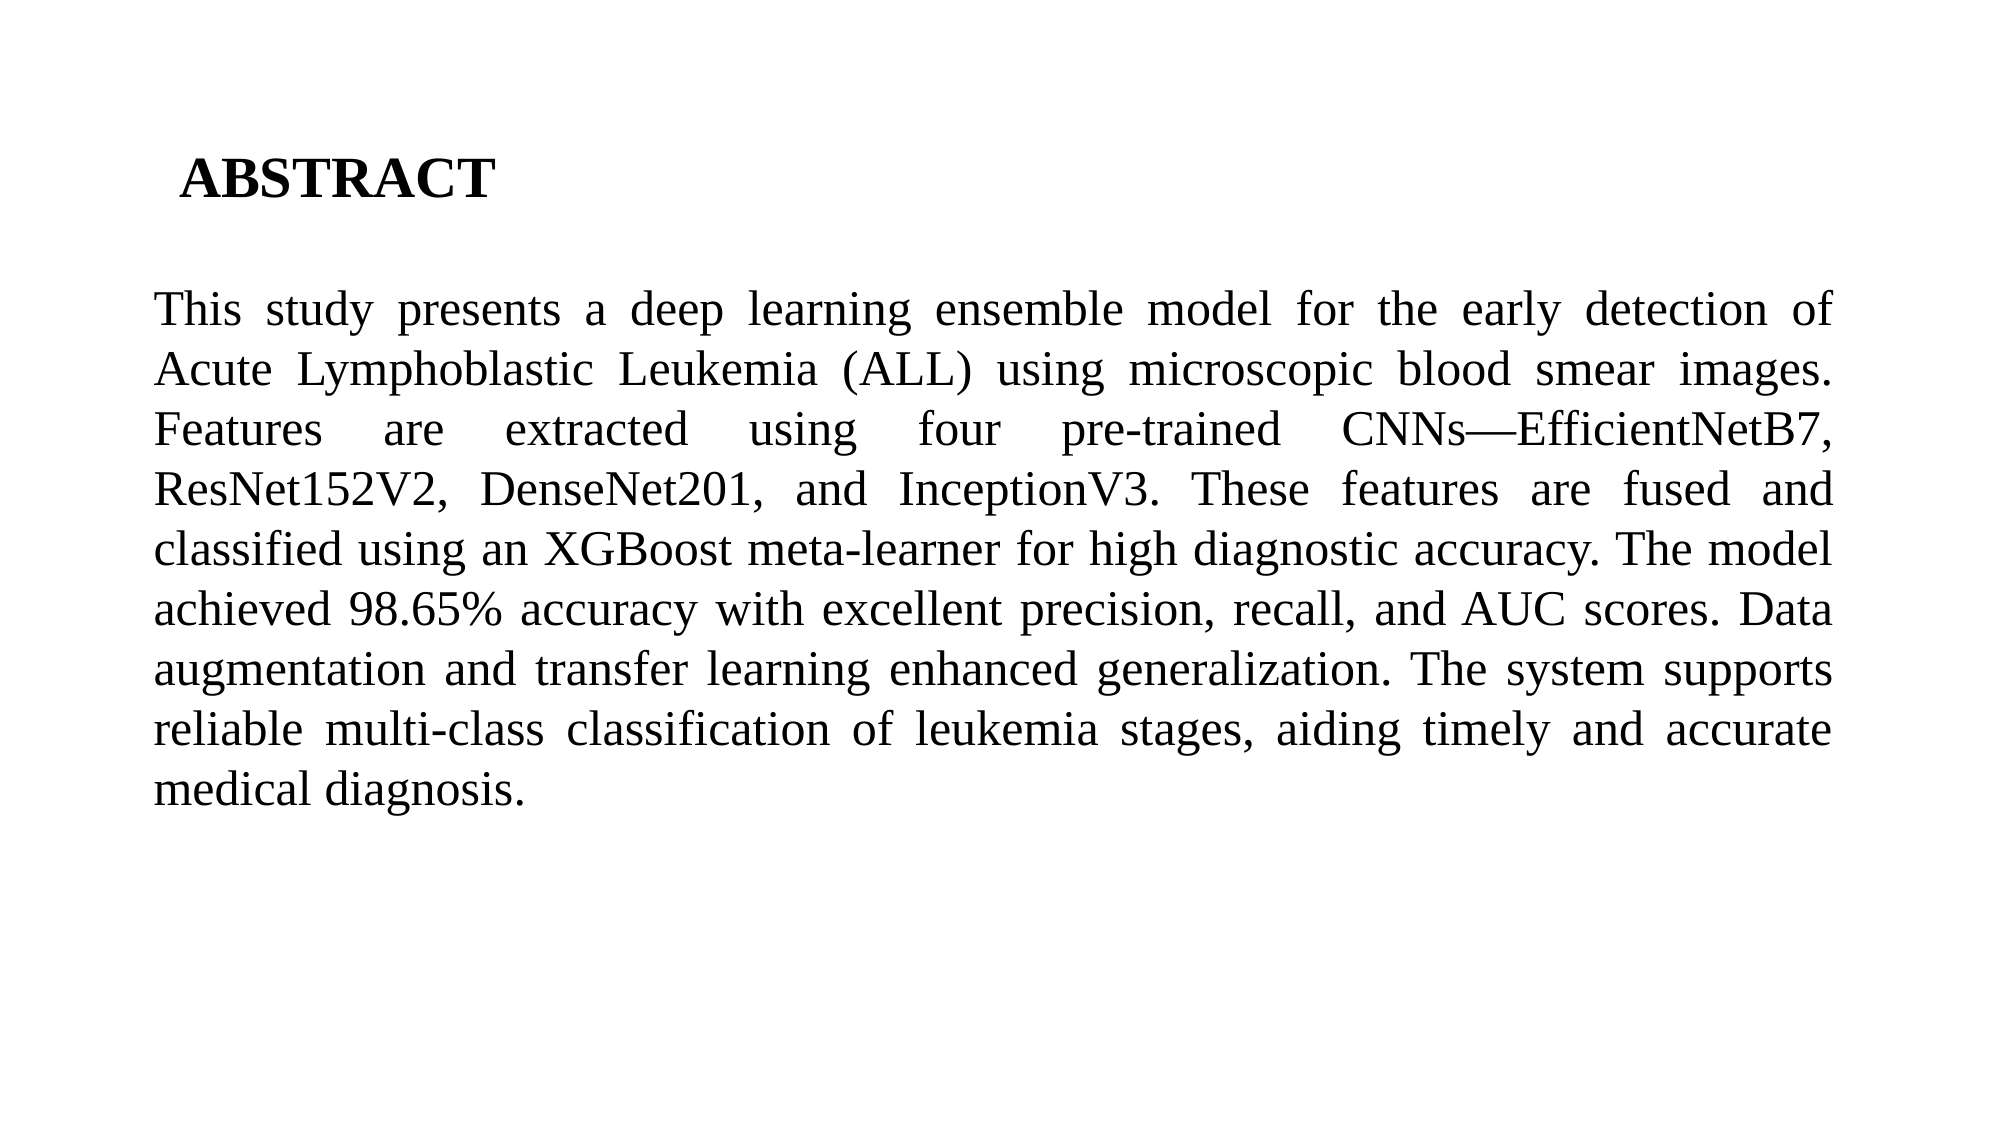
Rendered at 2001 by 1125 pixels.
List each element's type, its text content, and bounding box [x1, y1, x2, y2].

text_box This study presents a deep learning ensemble model for the early detection of Acute Lymphoblastic Leukemia (ALL) using microscopic blood smear images. Features are extracted using four pre-trained CNNs—EfficientNetB7, ResNet152V2, DenseNet201, and InceptionV3. These features are fused and classified using an XGBoost meta-learner for high diagnostic accuracy. The model achieved 98.65% accuracy with excellent precision, recall, and AUC scores. Data augmentation and transfer learning enhanced generalization. The system supports reliable multi-class classification of leukemia stages, aiding timely and accurate medical diagnosis. [138, 268, 1850, 823]
text_box ABSTRACT [164, 131, 532, 217]
